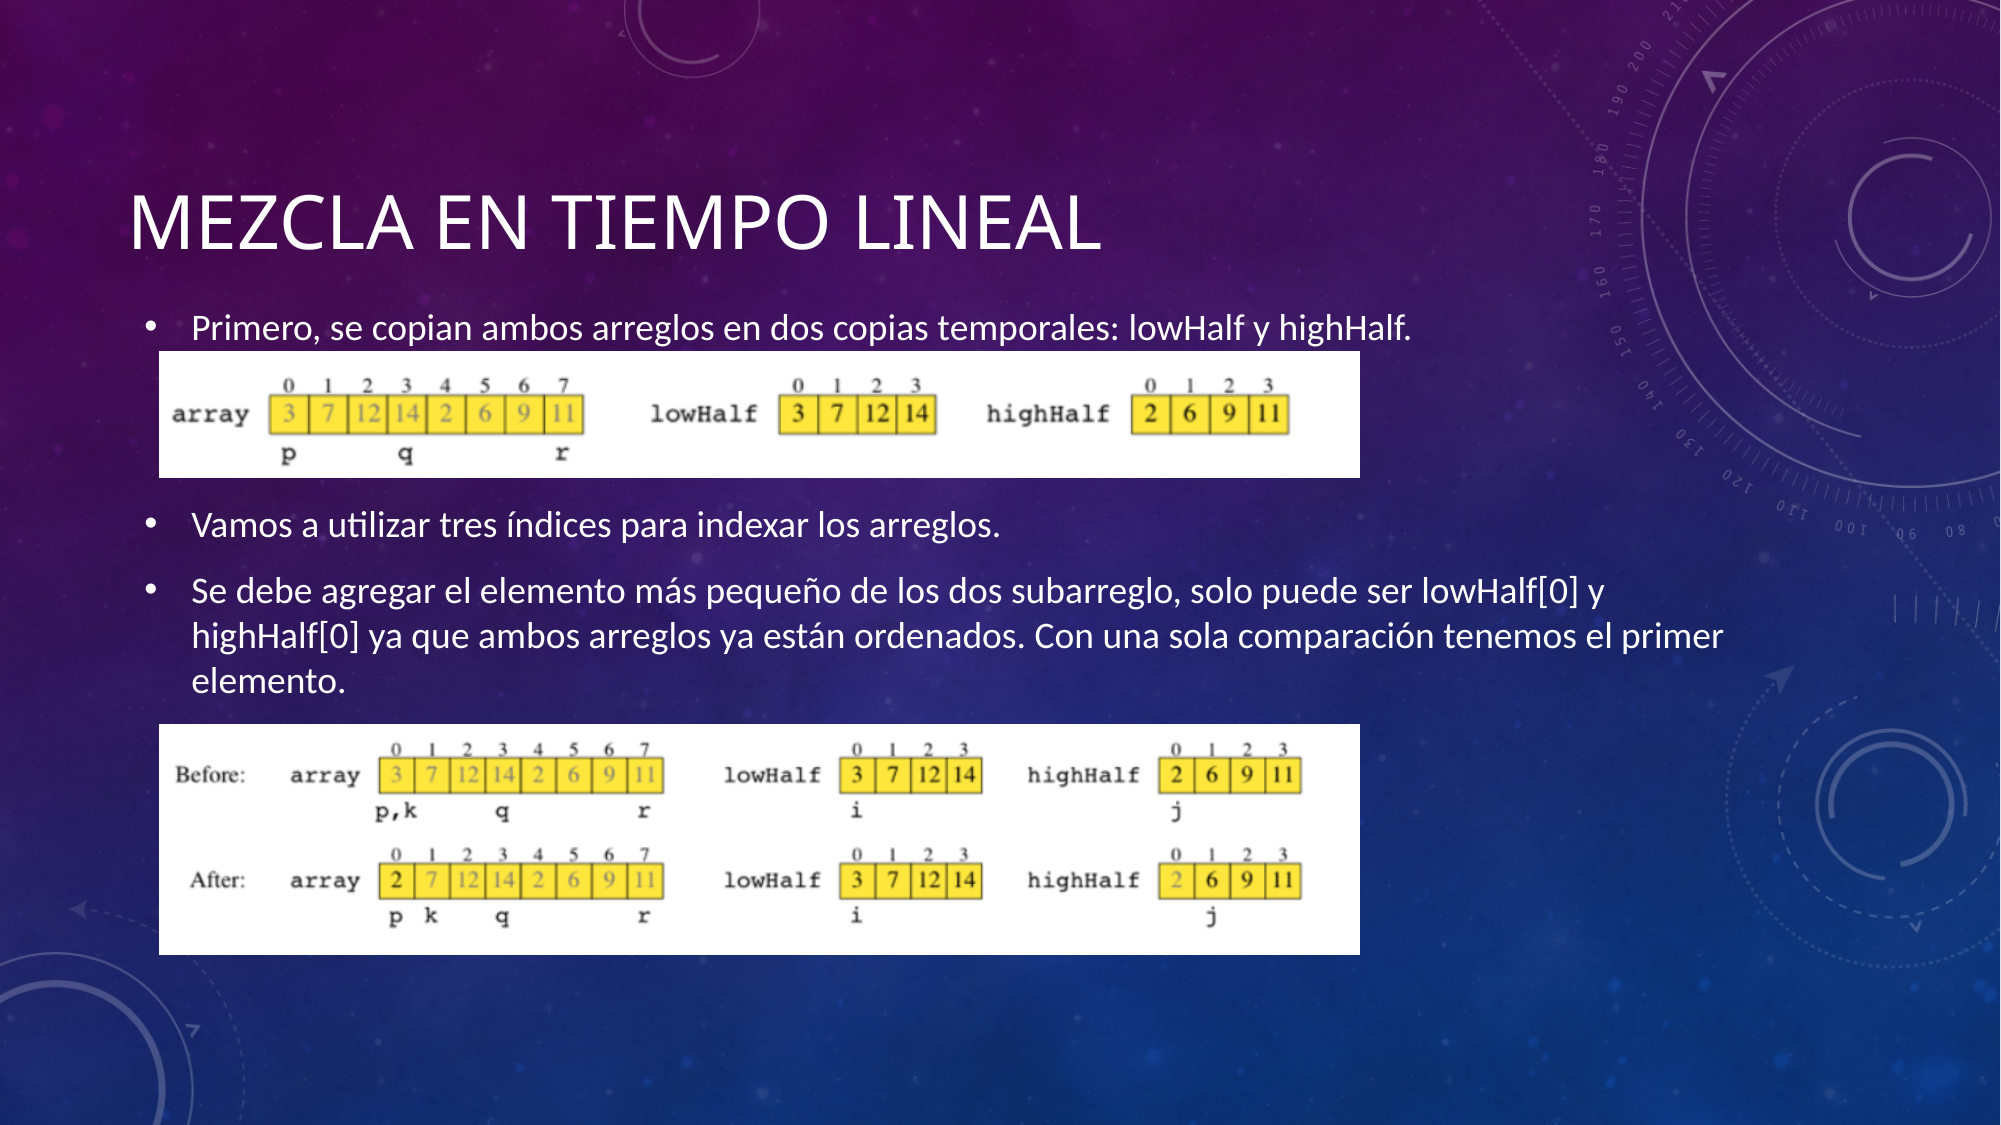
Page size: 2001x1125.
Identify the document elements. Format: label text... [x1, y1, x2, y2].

title Mezcla en tiempo lineal [112, 99, 1775, 339]
list Primero, se copian ambos arreglos en dos copias temporales: lowHalf y highHalf. Vamos a utilizar tres índices para indexar los arreglos. Se debe agregar el elemento más pequeño de los dos subarreglo, solo puede ser lowHalf[0] y highHalf[0] ya que ambos arreglos ya están ordenados. Con una sola comparación tenemos el primer elemento. [129, 202, 1792, 802]
picture [0, 0, 2001, 1125]
